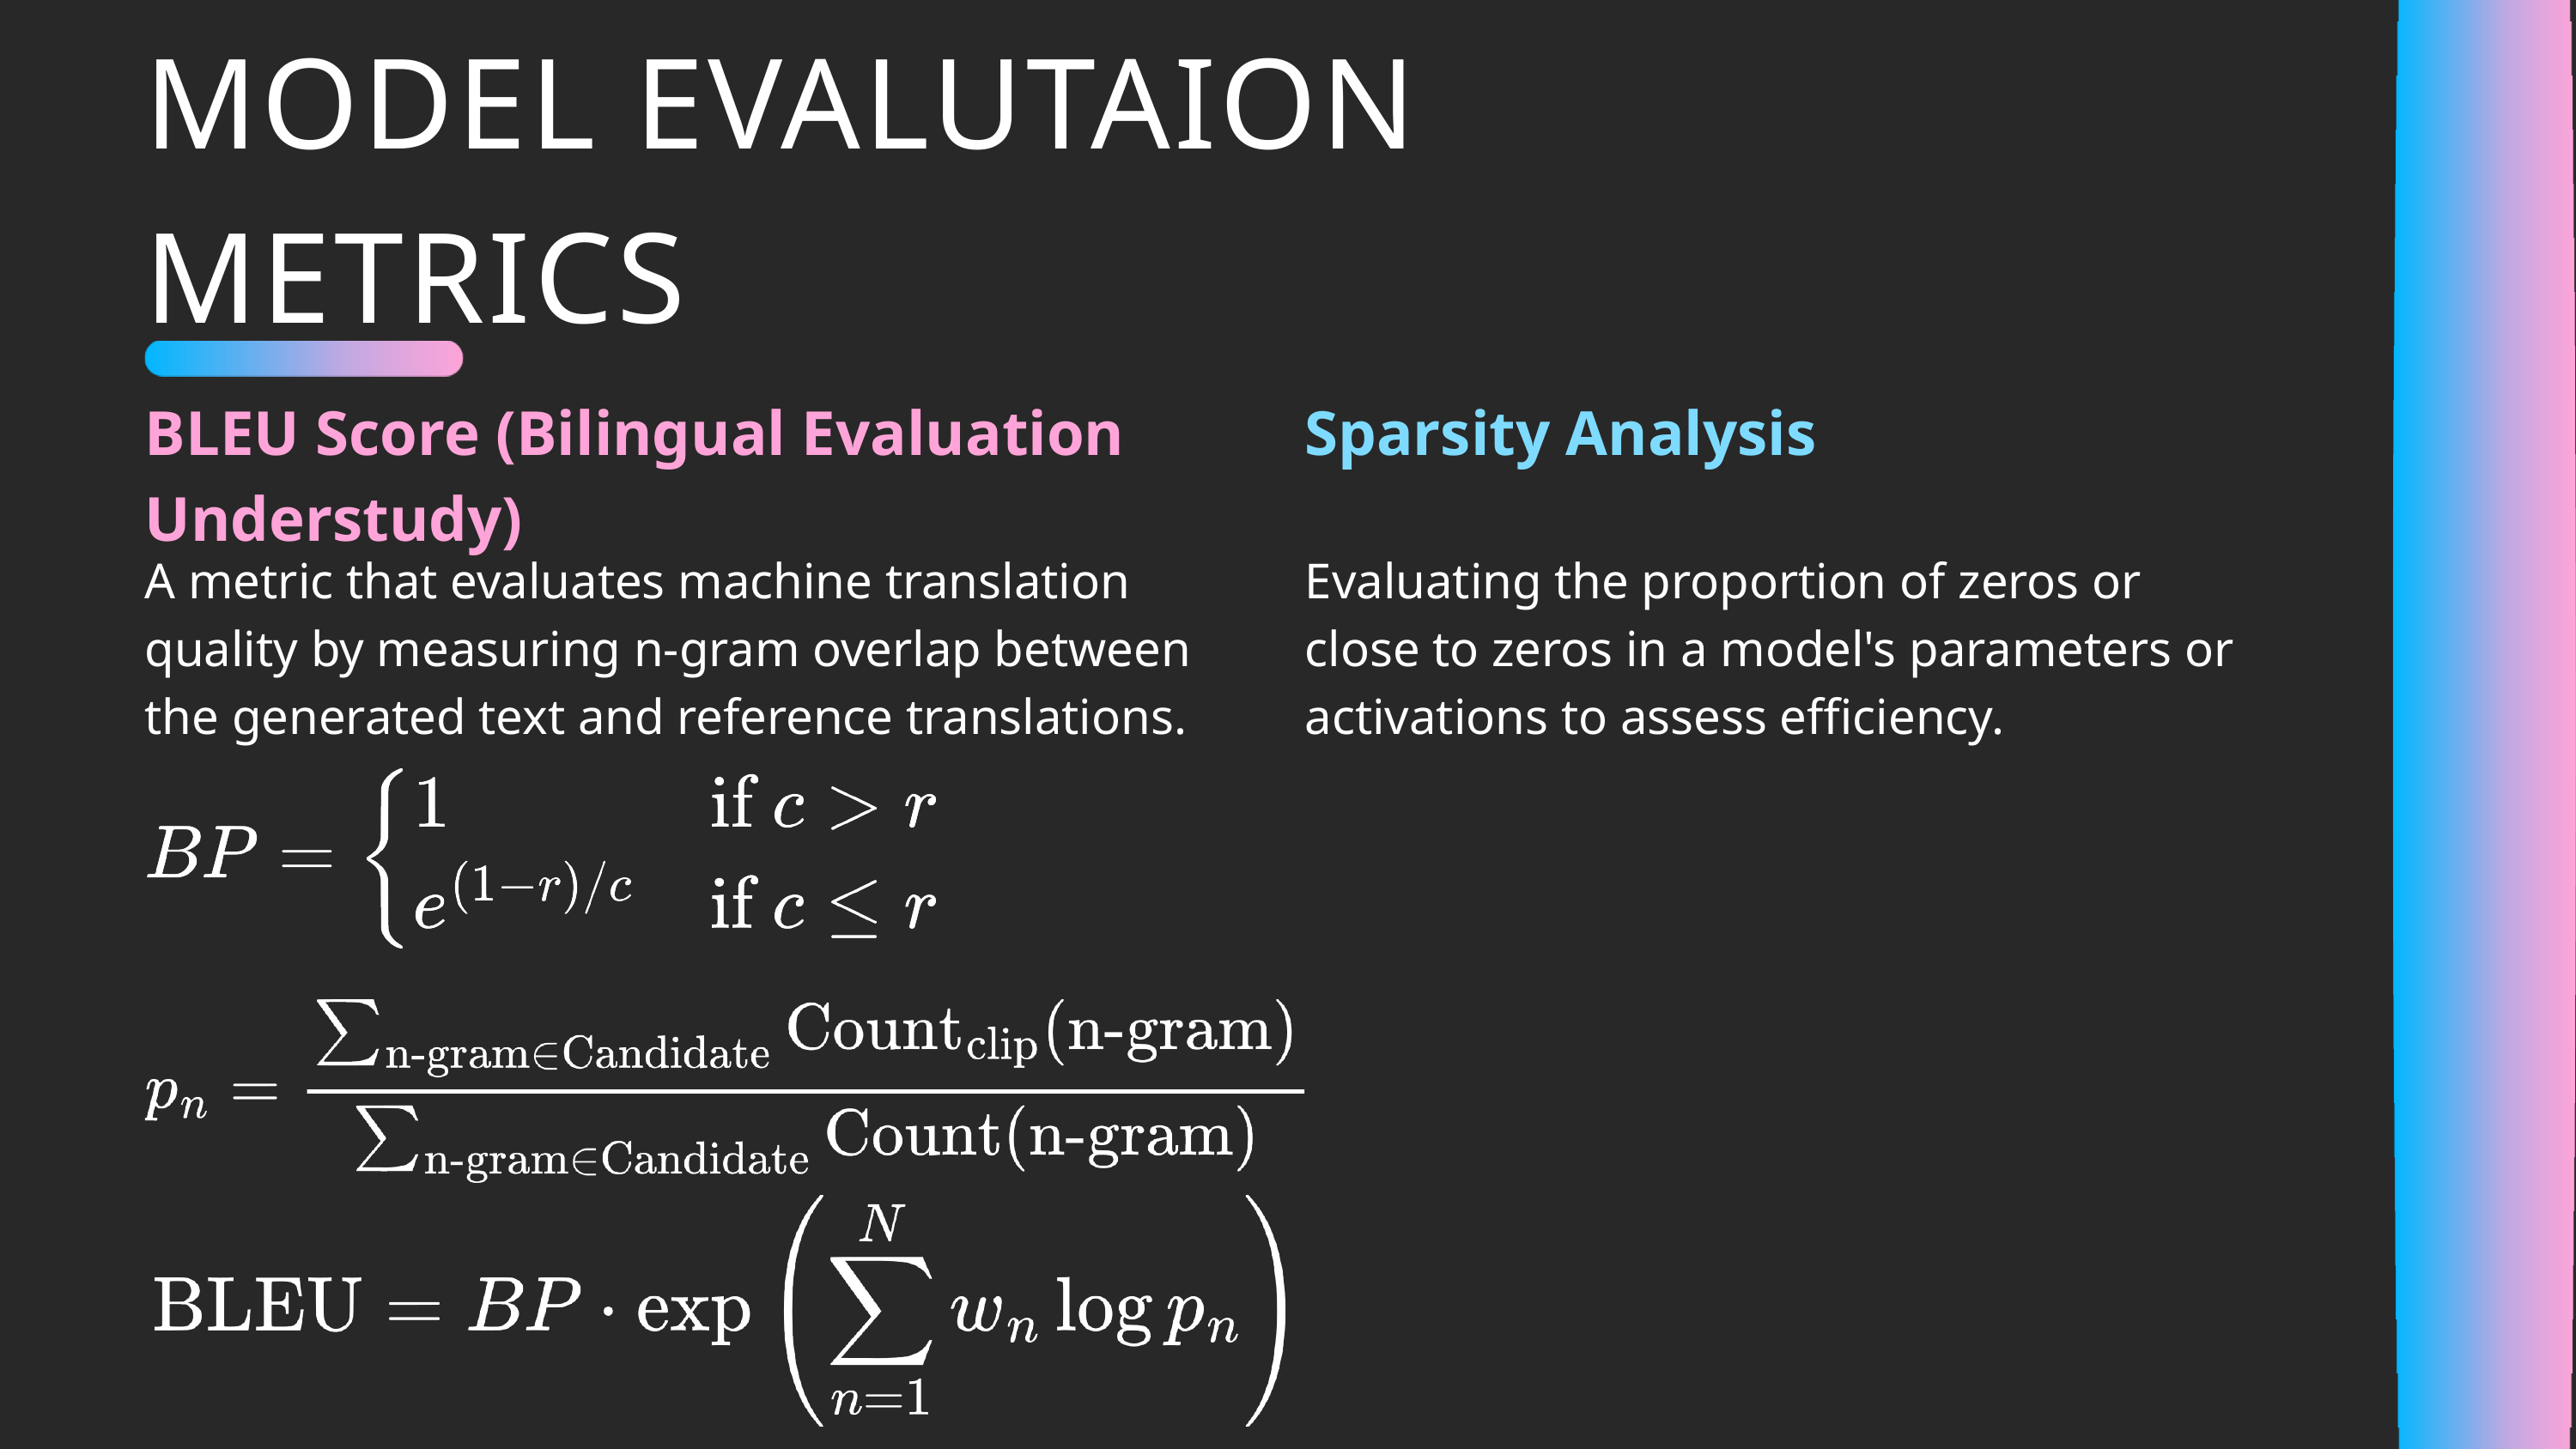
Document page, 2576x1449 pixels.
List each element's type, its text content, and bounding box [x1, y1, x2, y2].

text_box MODEL EVALUTAION METRICS [144, 0, 1698, 349]
text_box A metric that evaluates machine translation quality by measuring n-gram overlap between the generated text and reference translations. [144, 541, 1193, 744]
text_box [152, 1195, 1297, 1427]
text_box [144, 768, 938, 949]
text_box [144, 999, 1305, 1183]
text_box Sparsity Analysis [1304, 382, 2175, 468]
text_box Evaluating the proportion of zeros or close to zeros in a model's parameters or activations to assess efficiency. [1304, 541, 2240, 744]
text_box [2392, 0, 2576, 1449]
text_box BLEU Score (Bilingual Evaluation Understudy) [144, 382, 1152, 553]
text_box [144, 341, 464, 377]
